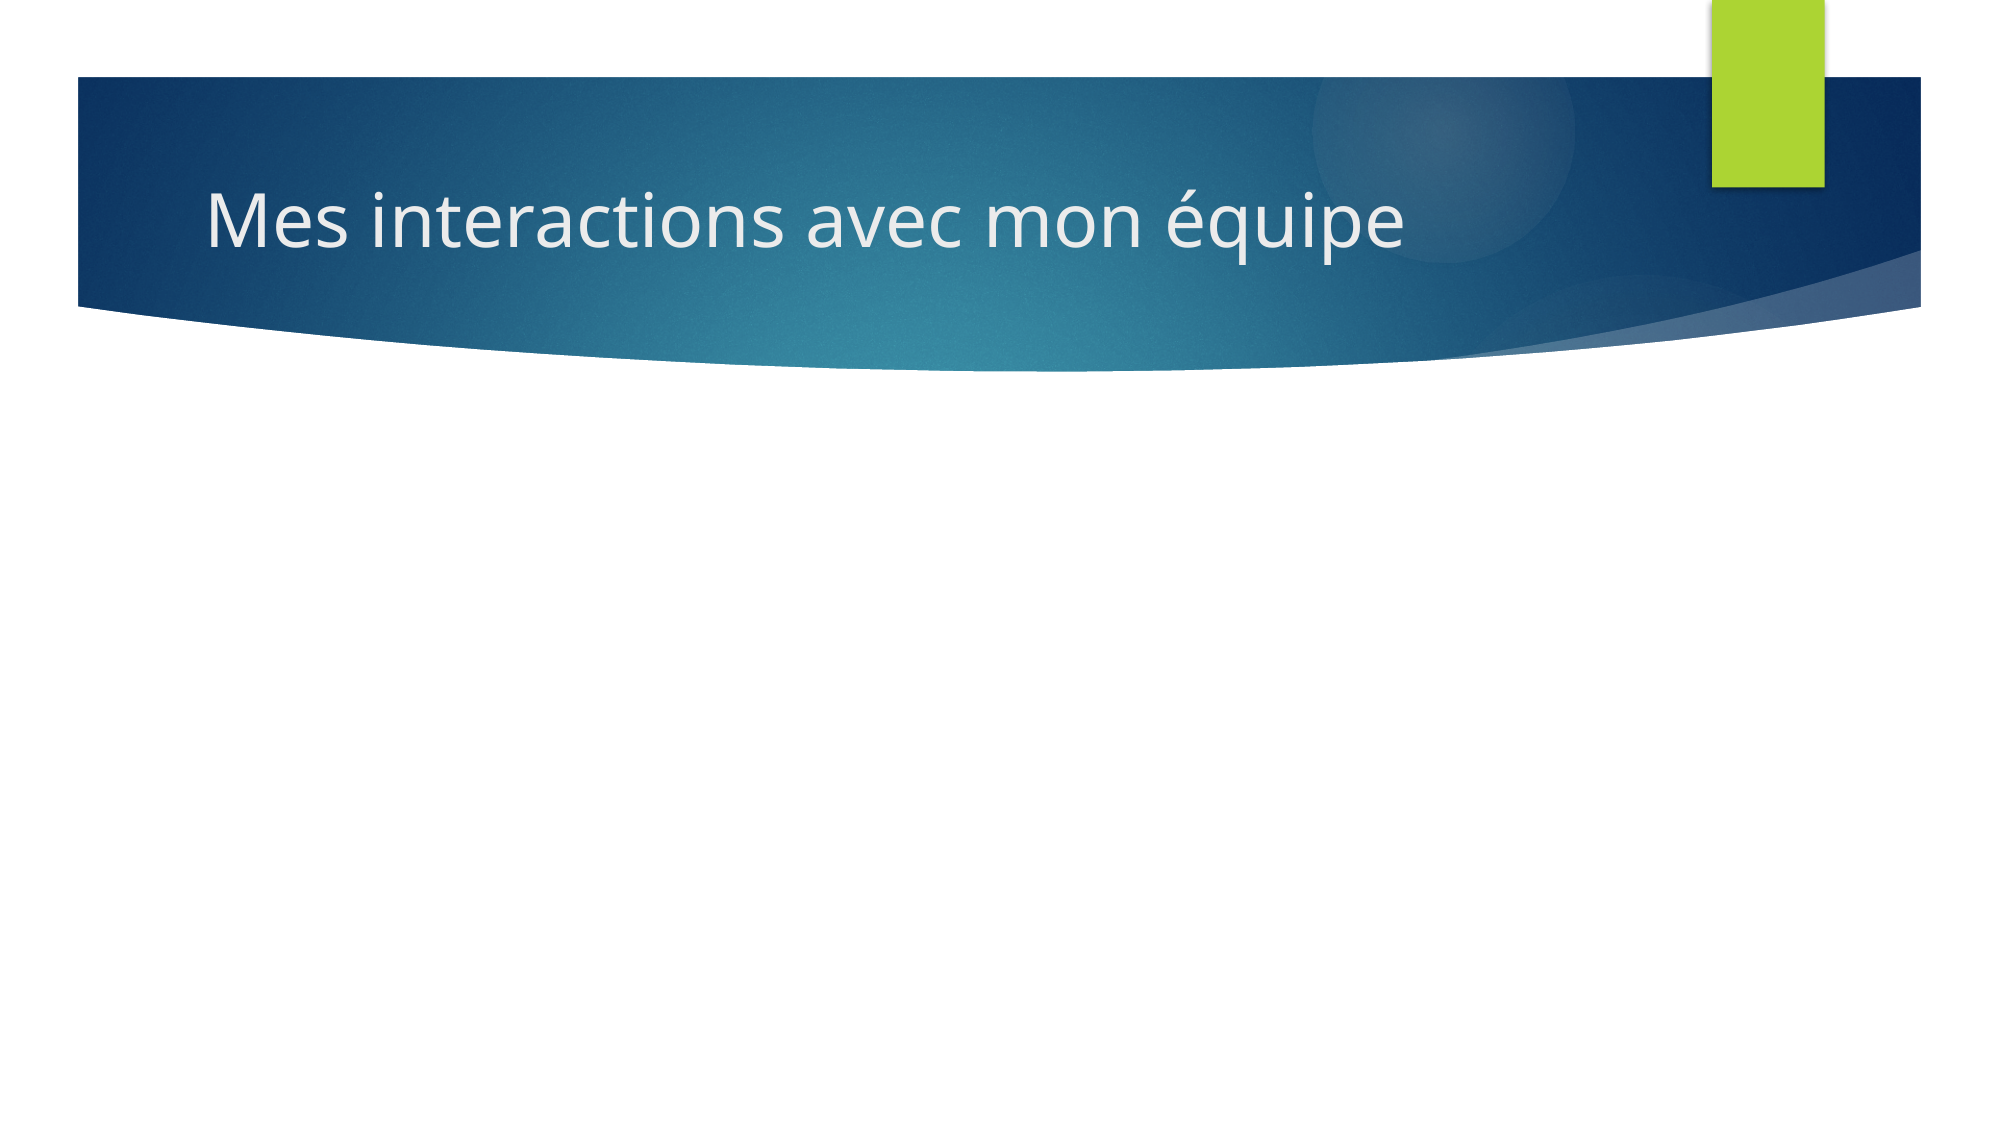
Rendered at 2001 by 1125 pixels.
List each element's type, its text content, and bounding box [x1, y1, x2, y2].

title Mes interactions avec mon équipe [189, 159, 1627, 276]
